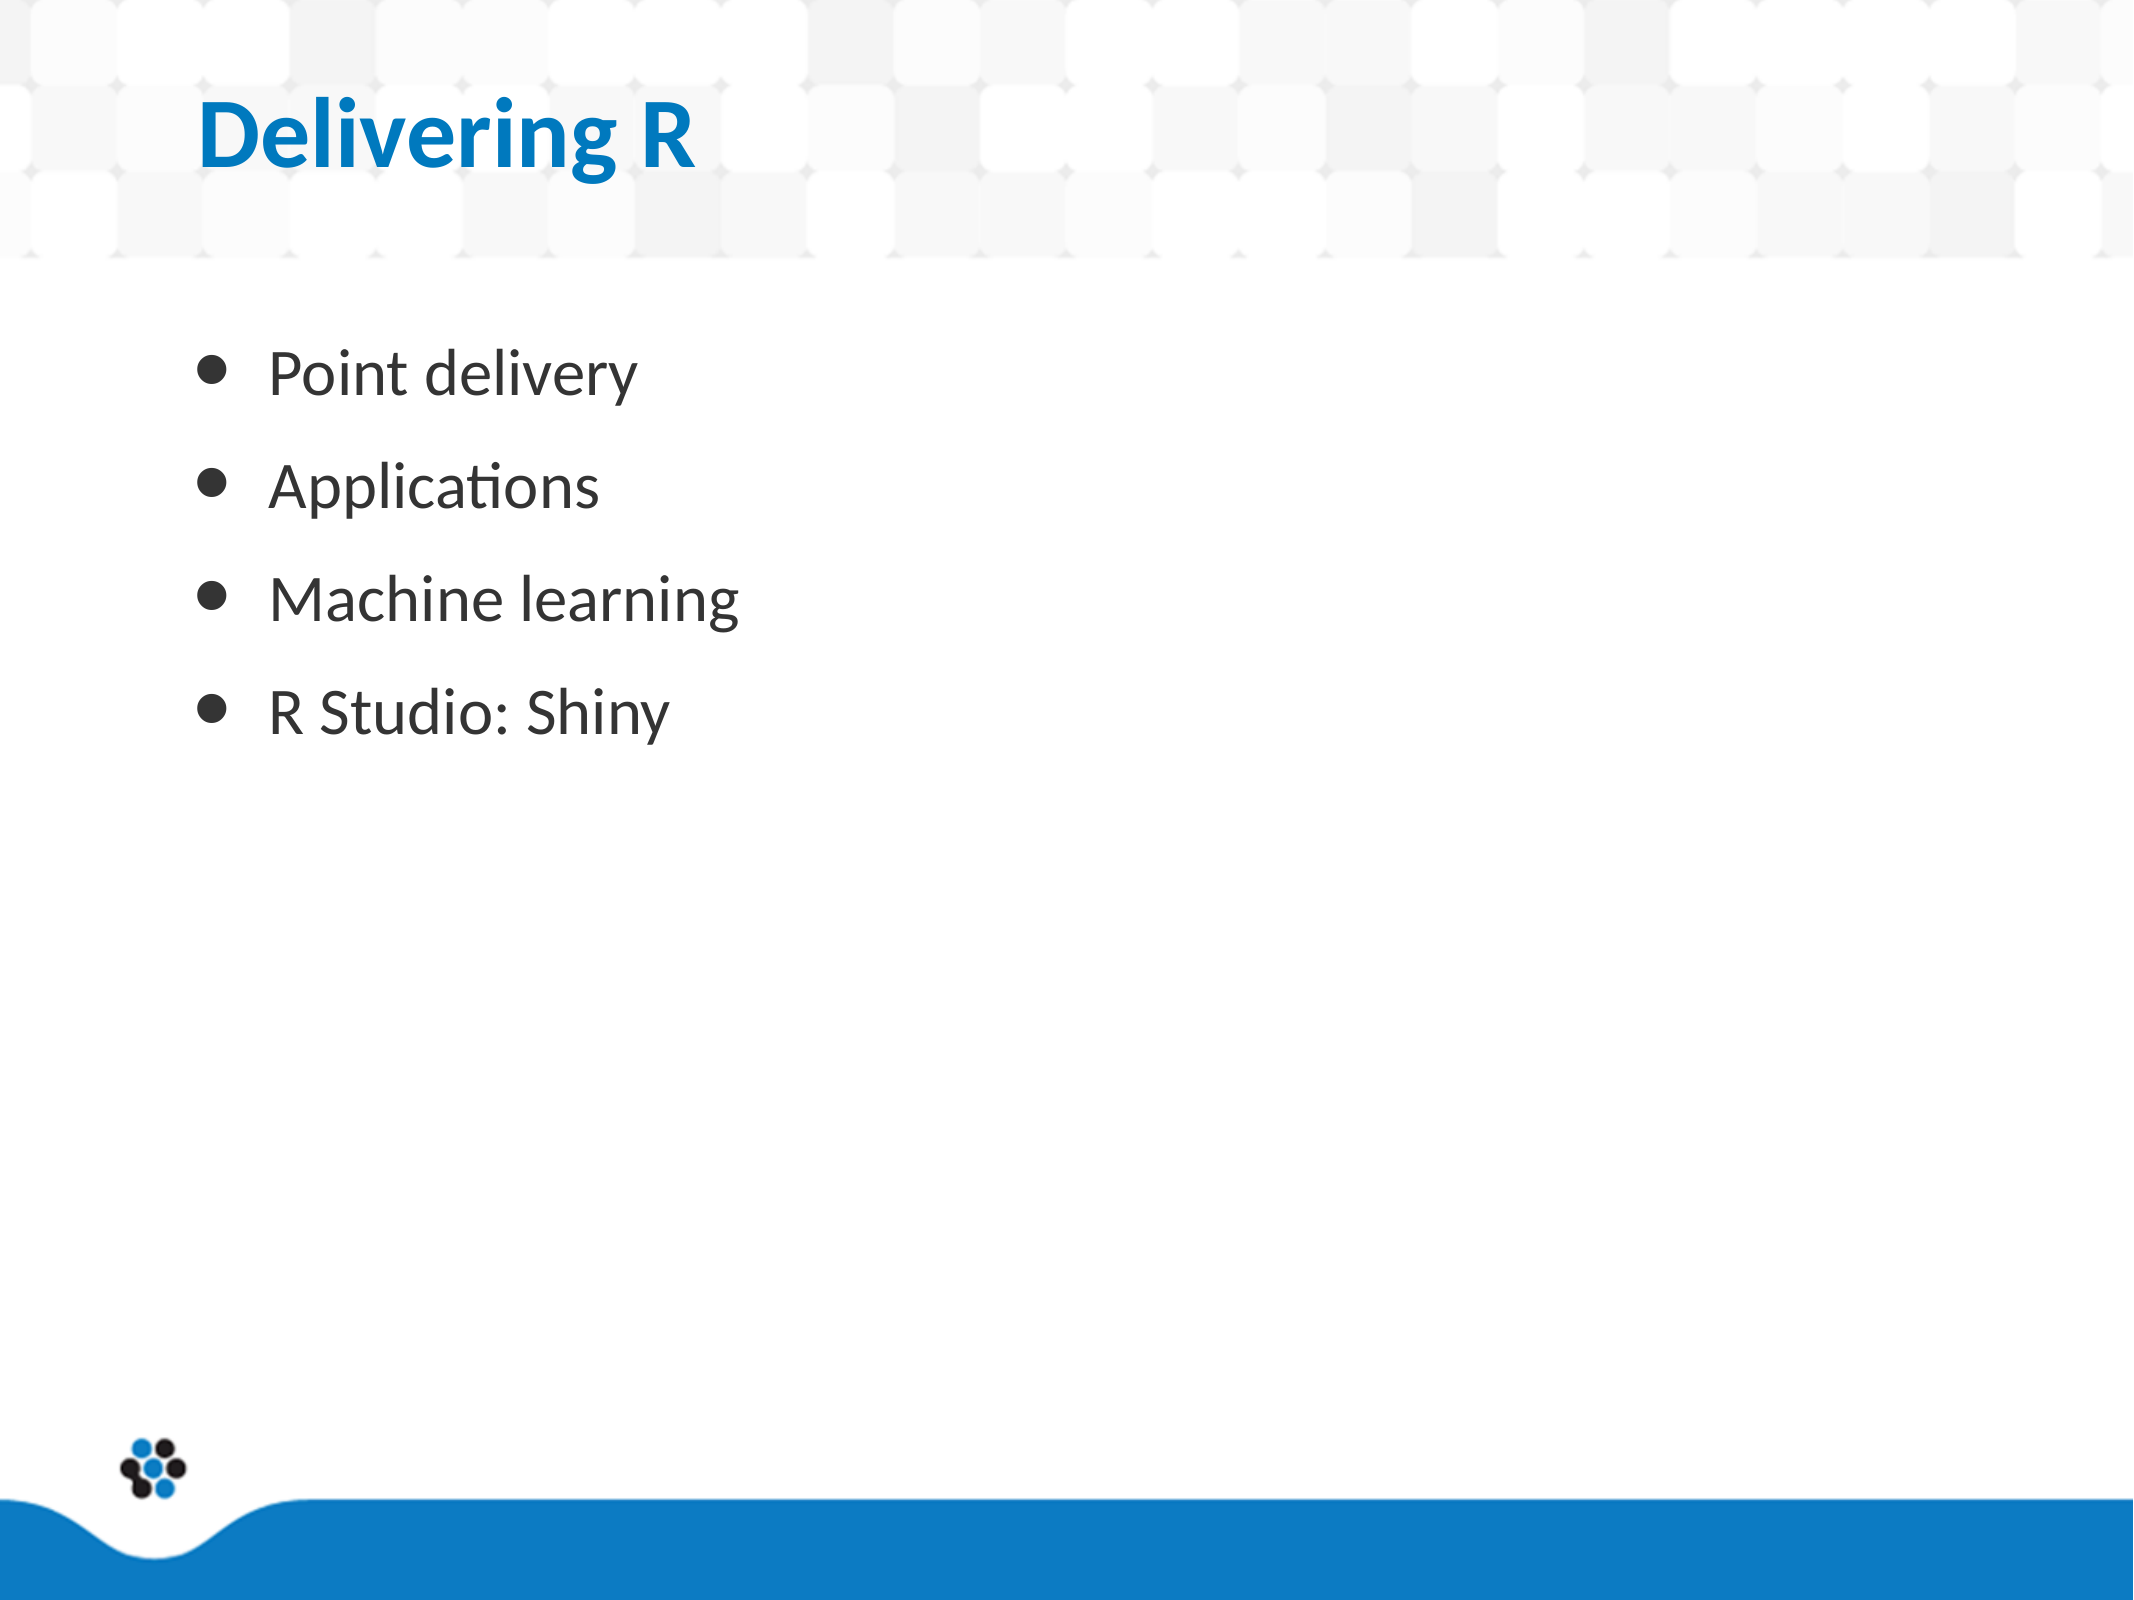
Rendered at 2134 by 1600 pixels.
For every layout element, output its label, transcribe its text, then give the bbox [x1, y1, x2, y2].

title Delivering R [189, 0, 1907, 197]
picture [0, 0, 2133, 1600]
list Point delivery Applications Machine learning R Studio: Shiny [193, 320, 1911, 1370]
